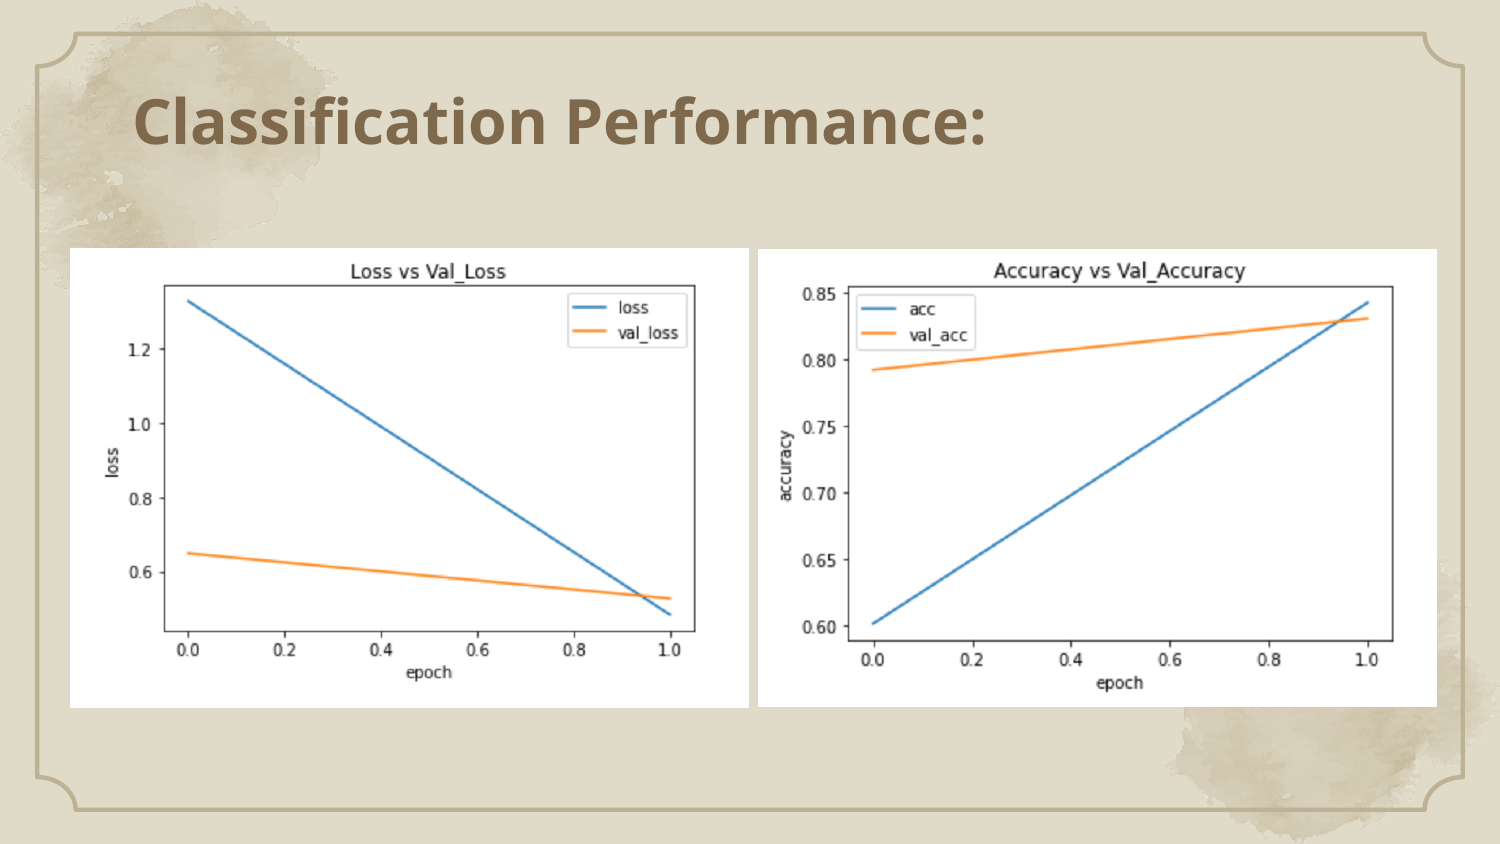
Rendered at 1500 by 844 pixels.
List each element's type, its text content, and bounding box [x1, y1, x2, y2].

picture [758, 249, 1437, 707]
title Classification Performance: [117, 89, 1383, 150]
picture [69, 248, 749, 708]
